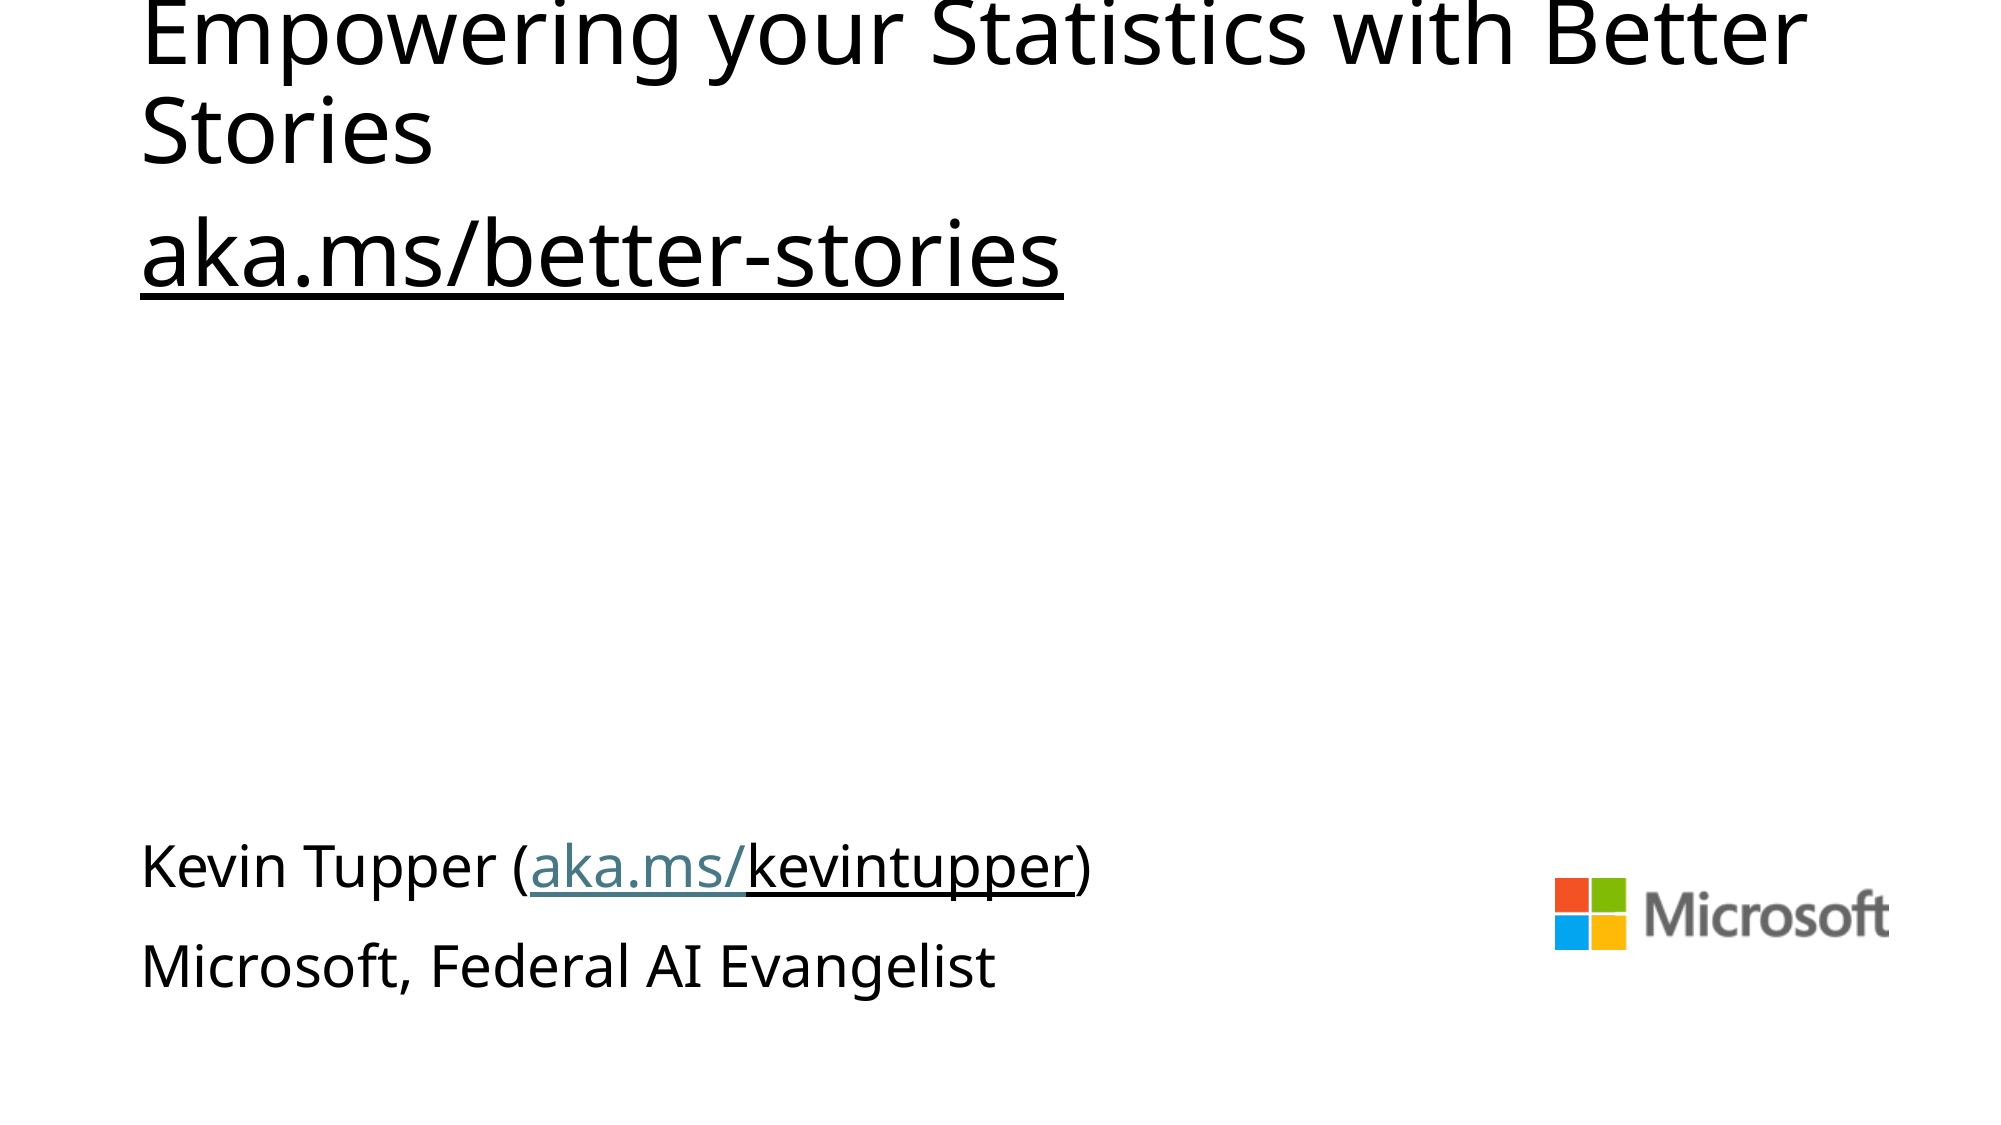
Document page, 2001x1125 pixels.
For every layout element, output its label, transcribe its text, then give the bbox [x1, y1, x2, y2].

picture [1555, 878, 1889, 950]
text_box Empowering your Statistics with Better Stories aka.ms/better-stories [125, 105, 1902, 317]
text_box Kevin Tupper (aka.ms/kevintupper) Microsoft, Federal AI Evangelist [125, 808, 1192, 1020]
